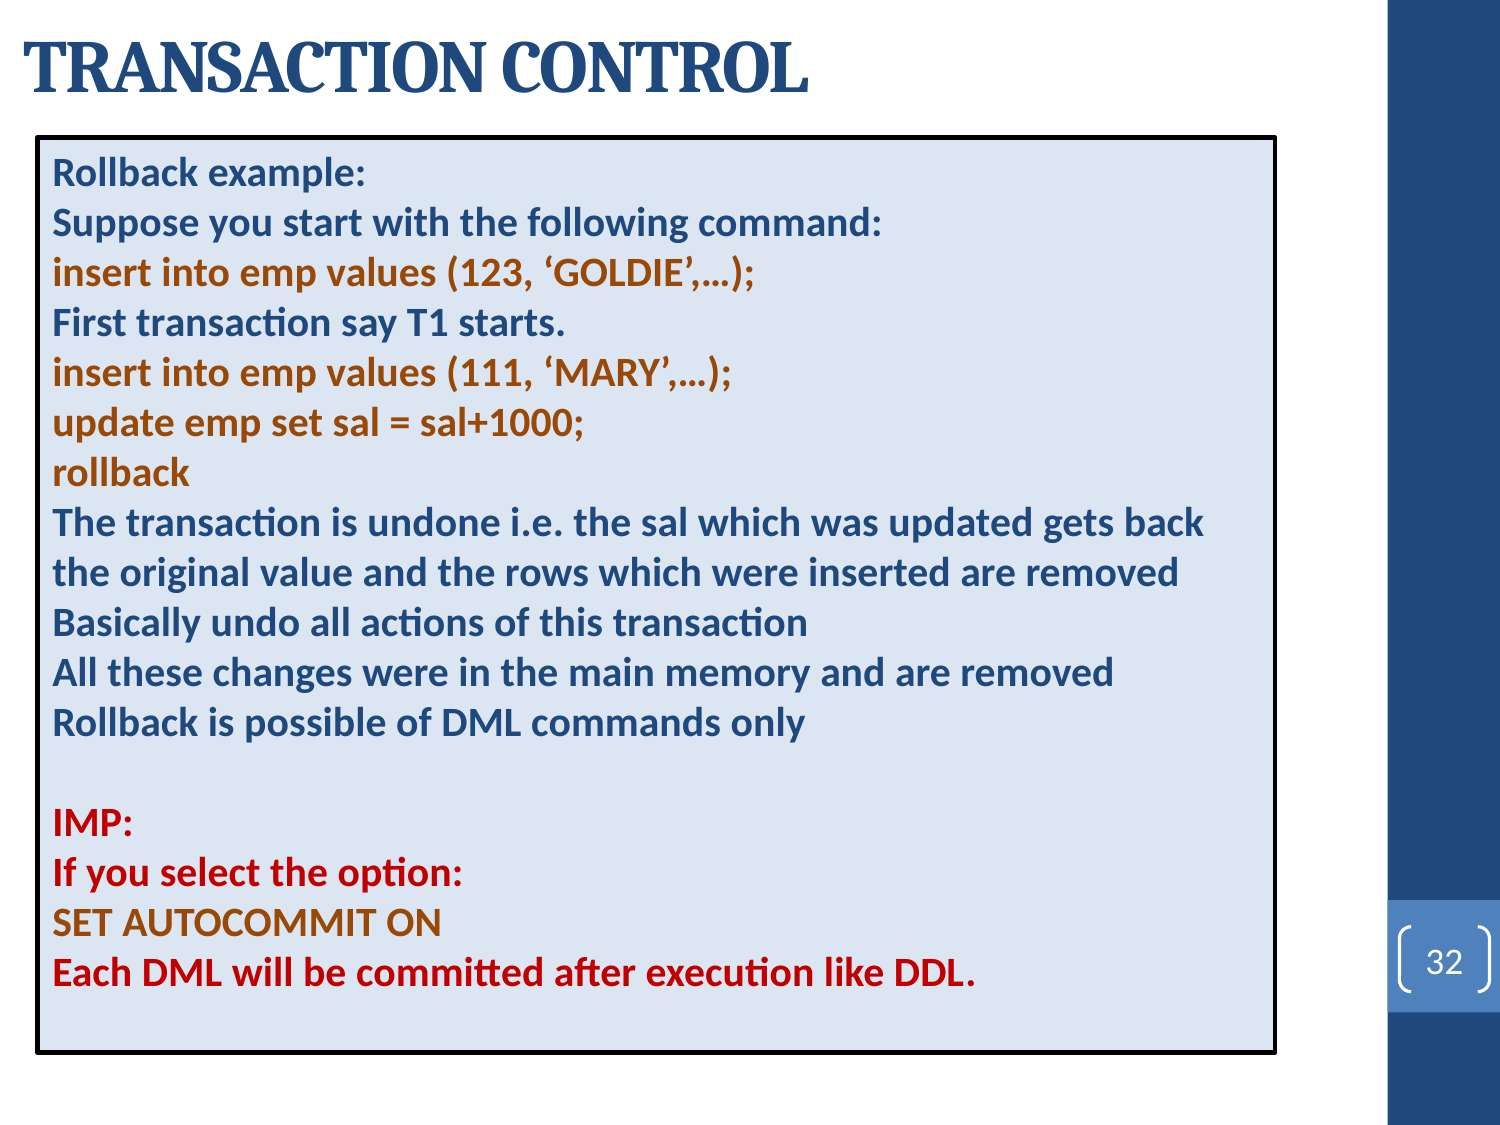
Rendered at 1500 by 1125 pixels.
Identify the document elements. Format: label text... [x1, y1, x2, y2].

slide_number 32 [1397, 925, 1492, 994]
text_box Rollback example: Suppose you start with the following command: insert into emp values (123, ‘GOLDIE’,…); First transaction say T1 starts. insert into emp values (111, ‘MARY’,…); update emp set sal = sal+1000; rollback The transaction is undone i.e. the sal which was updated gets back the original value and the rows which were inserted are removed Basically undo all actions of this transaction All these changes were in the main memory and are removed Rollback is possible of DML commands only IMP: If you select the option: SET AUTOCOMMIT ON Each DML will be committed after execution like DDL. [37, 137, 1275, 1053]
title TRANSACTION CONTROL [8, 12, 1352, 113]
